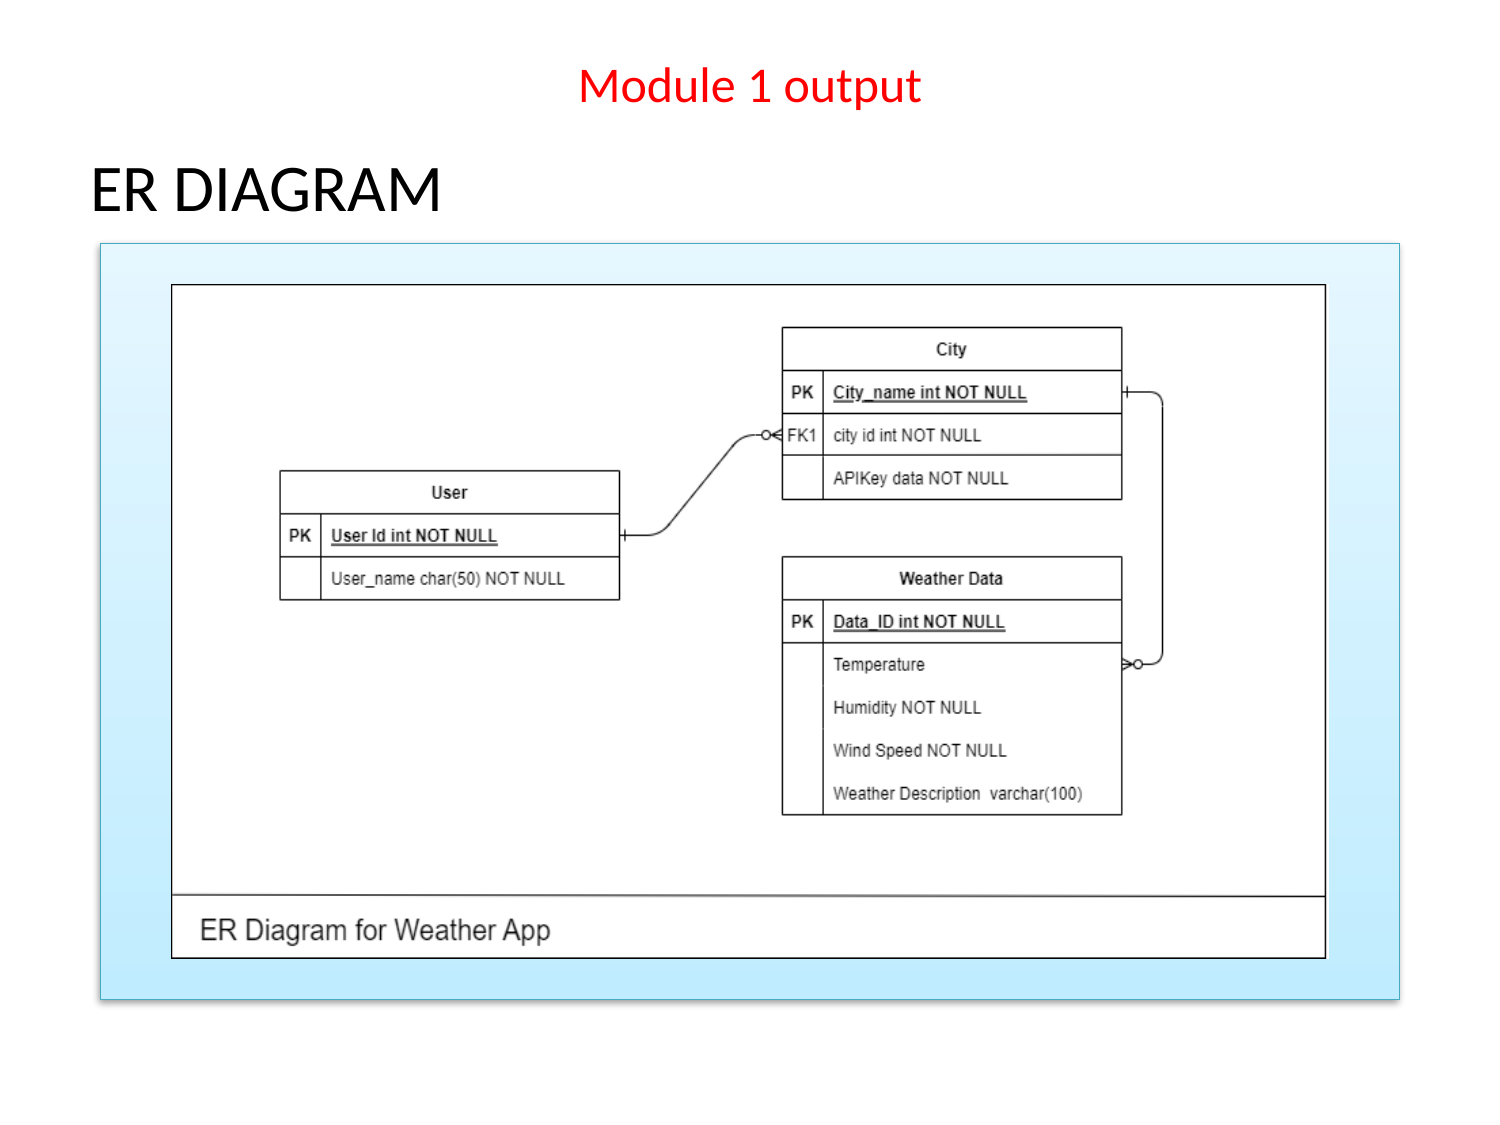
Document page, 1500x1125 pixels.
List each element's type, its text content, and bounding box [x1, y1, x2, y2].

text_box [100, 243, 1400, 1000]
list ER DIAGRAM [75, 137, 1425, 1080]
picture [170, 283, 1330, 960]
title Module 1 output [75, 45, 1425, 121]
